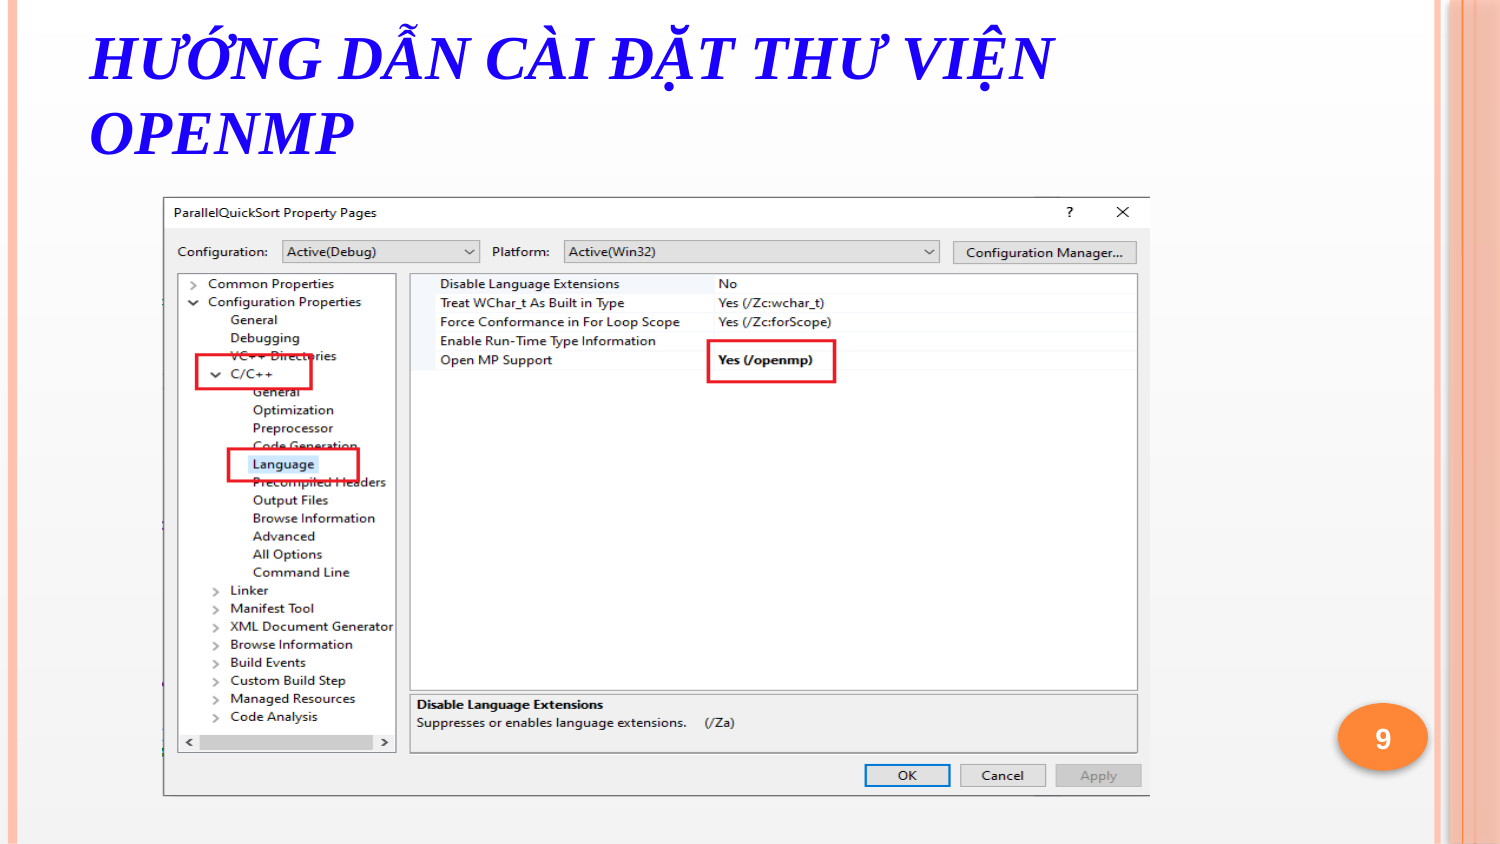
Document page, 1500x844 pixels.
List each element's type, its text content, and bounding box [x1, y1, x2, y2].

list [161, 196, 1151, 798]
slide_number 9 [1333, 705, 1434, 770]
title Hướng dẫn cài đặt thư viện OpenMP [75, 33, 1300, 175]
